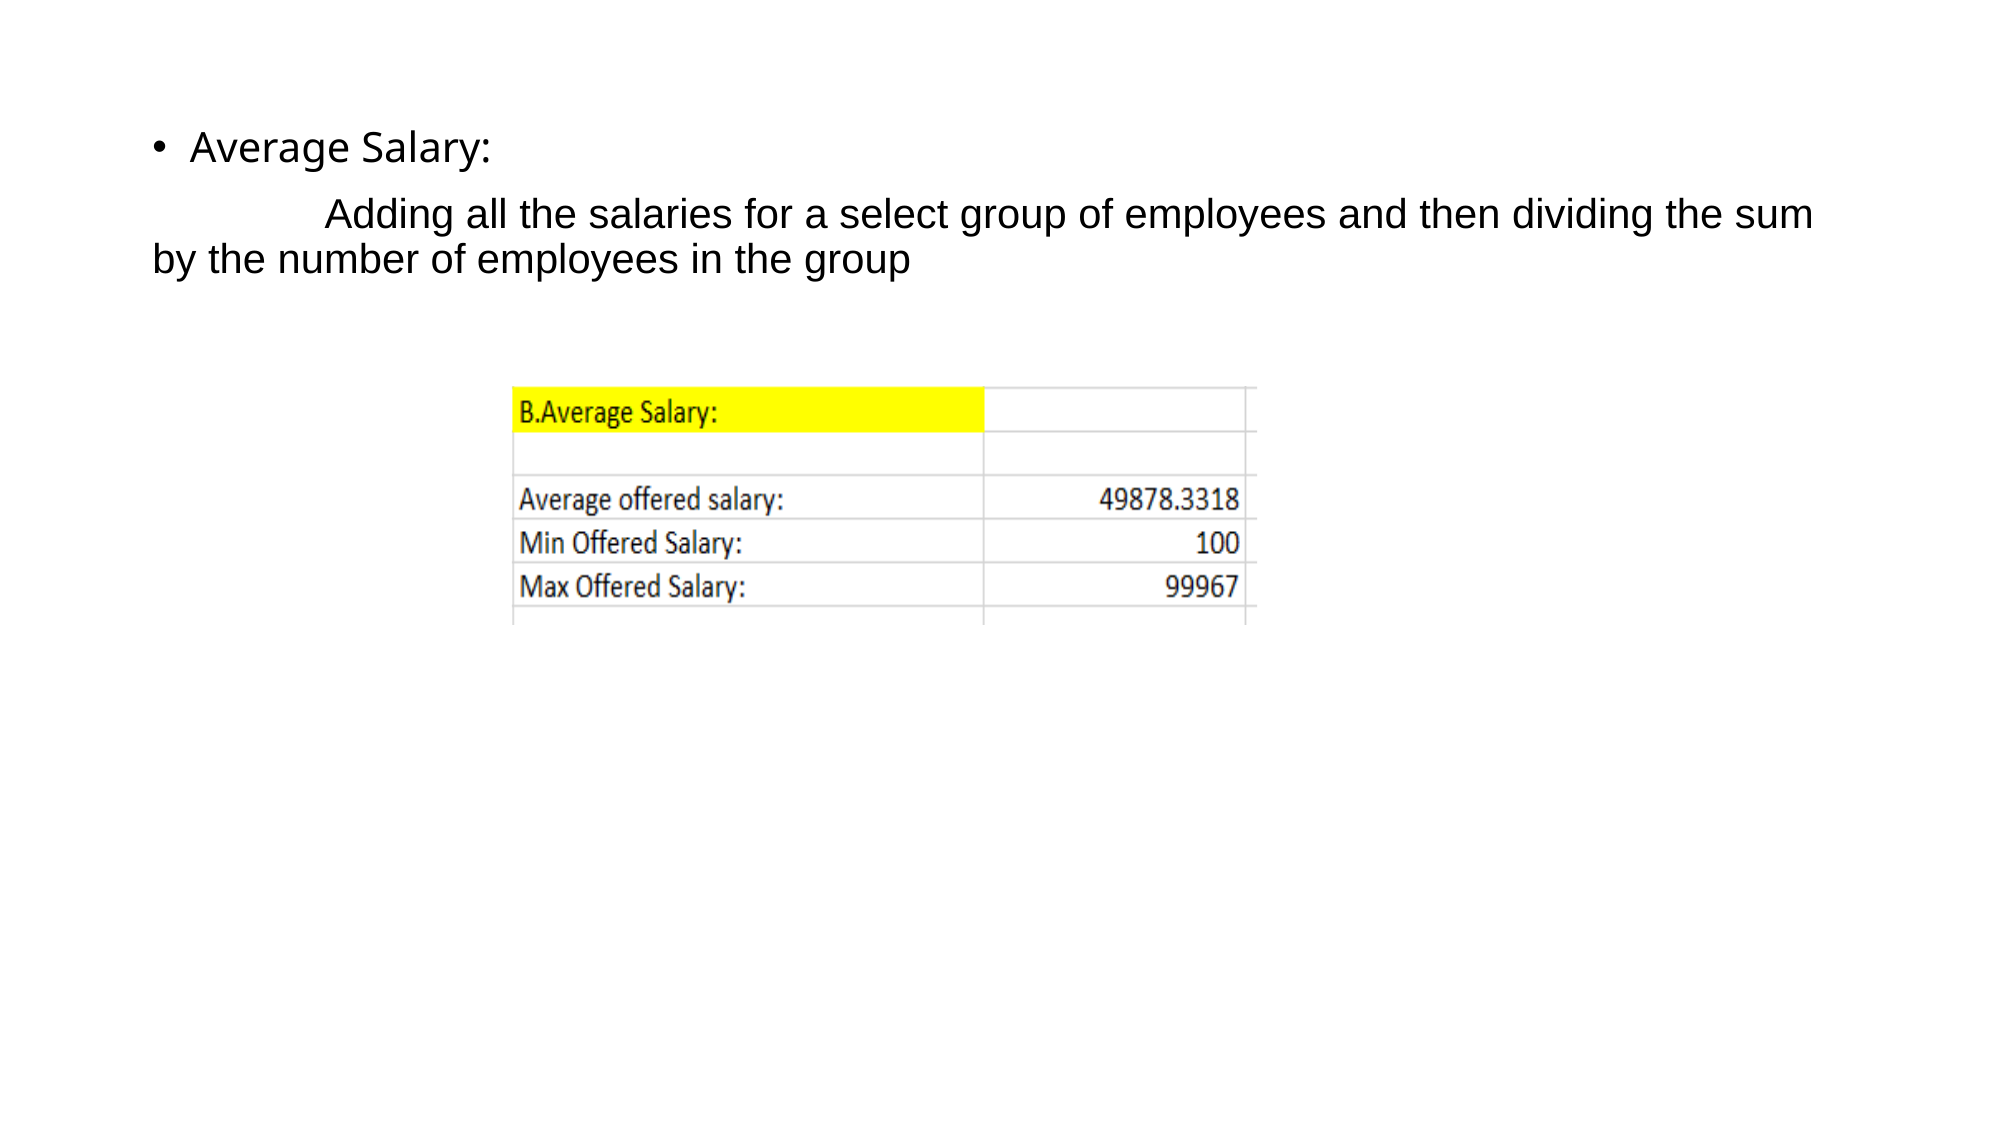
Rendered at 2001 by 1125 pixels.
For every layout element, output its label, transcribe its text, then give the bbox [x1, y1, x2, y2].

picture [511, 386, 1258, 625]
list Average Salary: Adding all the salaries for a select group of employees and then dividing the sum by the number of employees in the group [137, 119, 1863, 1014]
